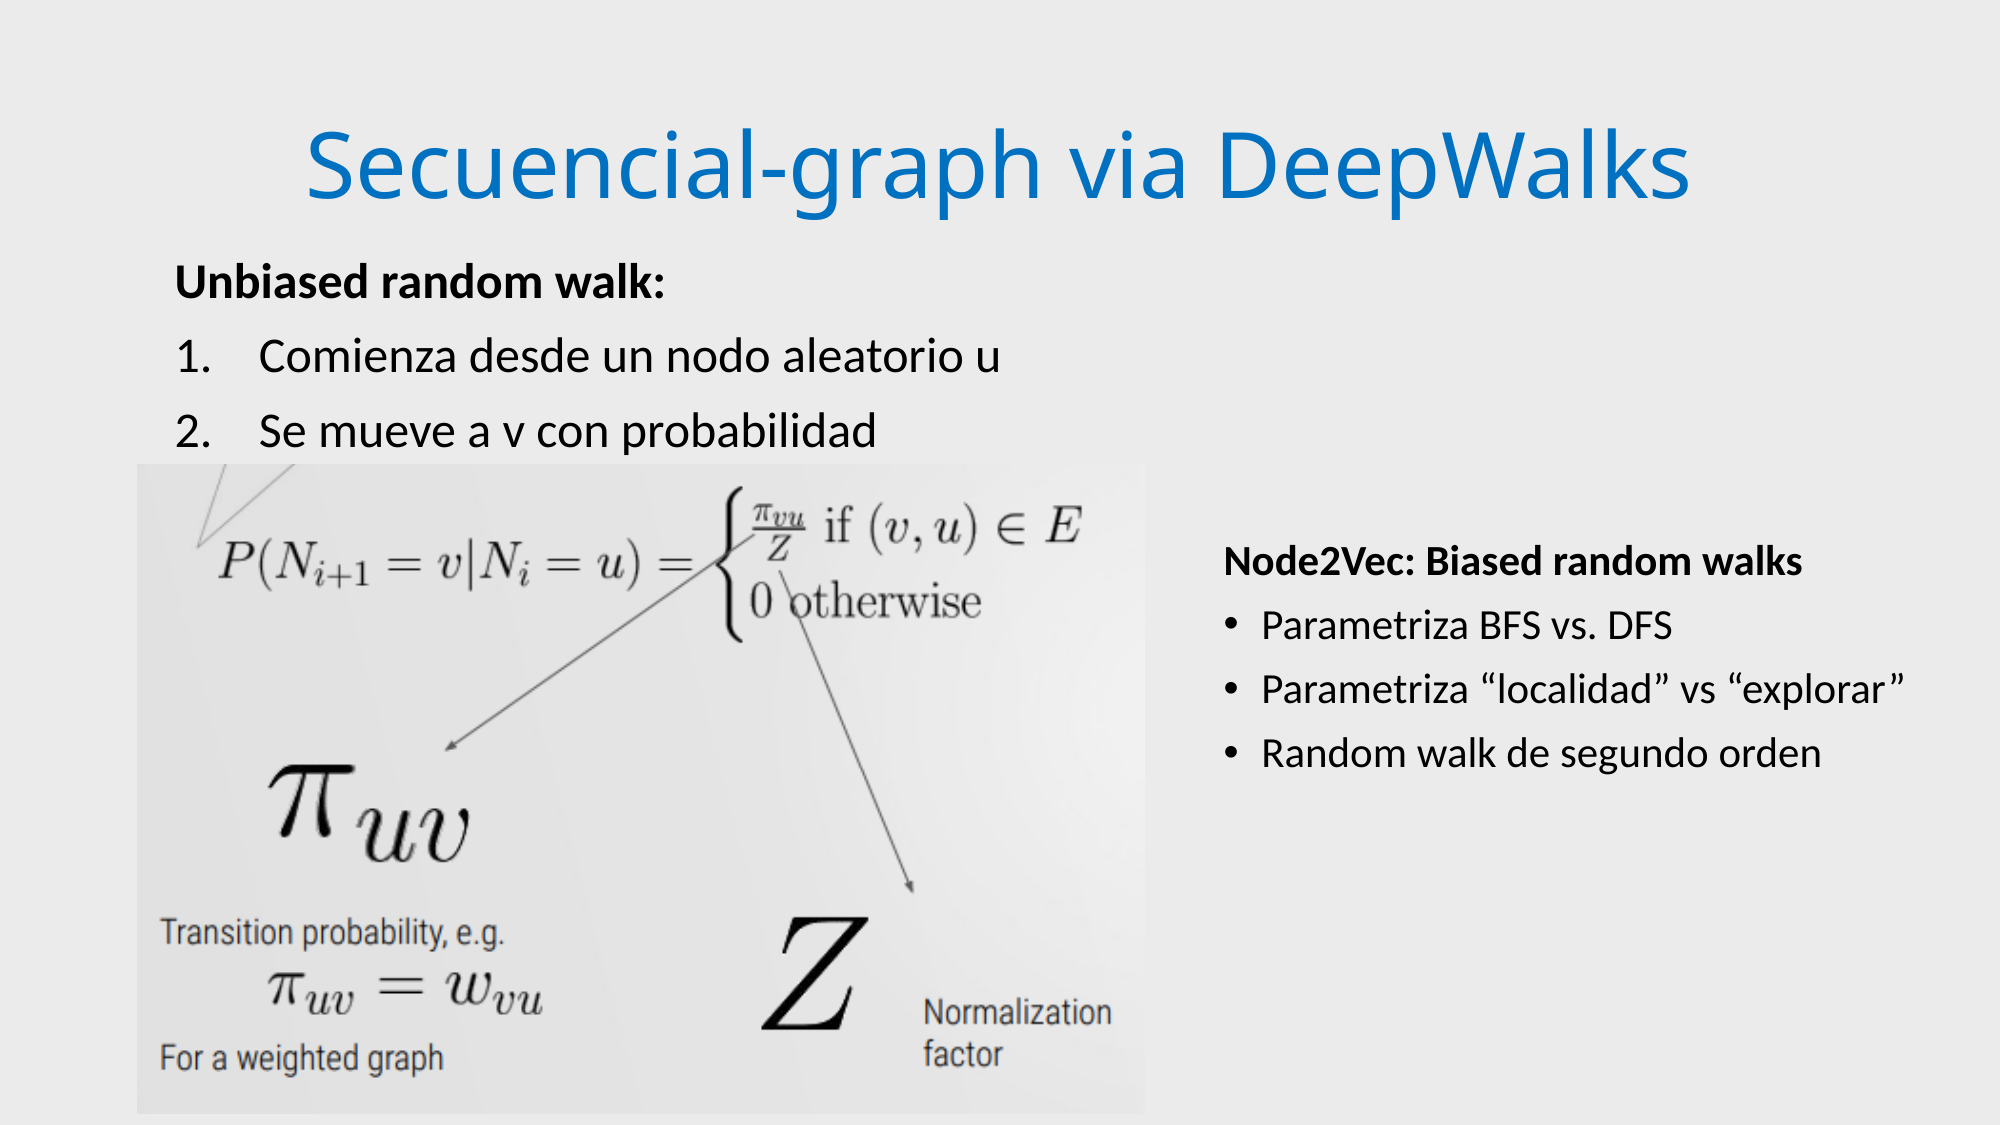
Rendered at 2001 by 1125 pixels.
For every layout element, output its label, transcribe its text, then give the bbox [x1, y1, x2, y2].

picture [137, 464, 1145, 1114]
list Unbiased random walk: Comienza desde un nodo aleatorio u Se mueve a v con probabilidad [159, 247, 1035, 464]
text_box Node2Vec: Biased random walks Parametriza BFS vs. DFS Parametriza “localidad” vs “explorar” Random walk de segundo orden [1208, 530, 1923, 793]
title Secuencial-graph via DeepWalks [137, 59, 1863, 278]
